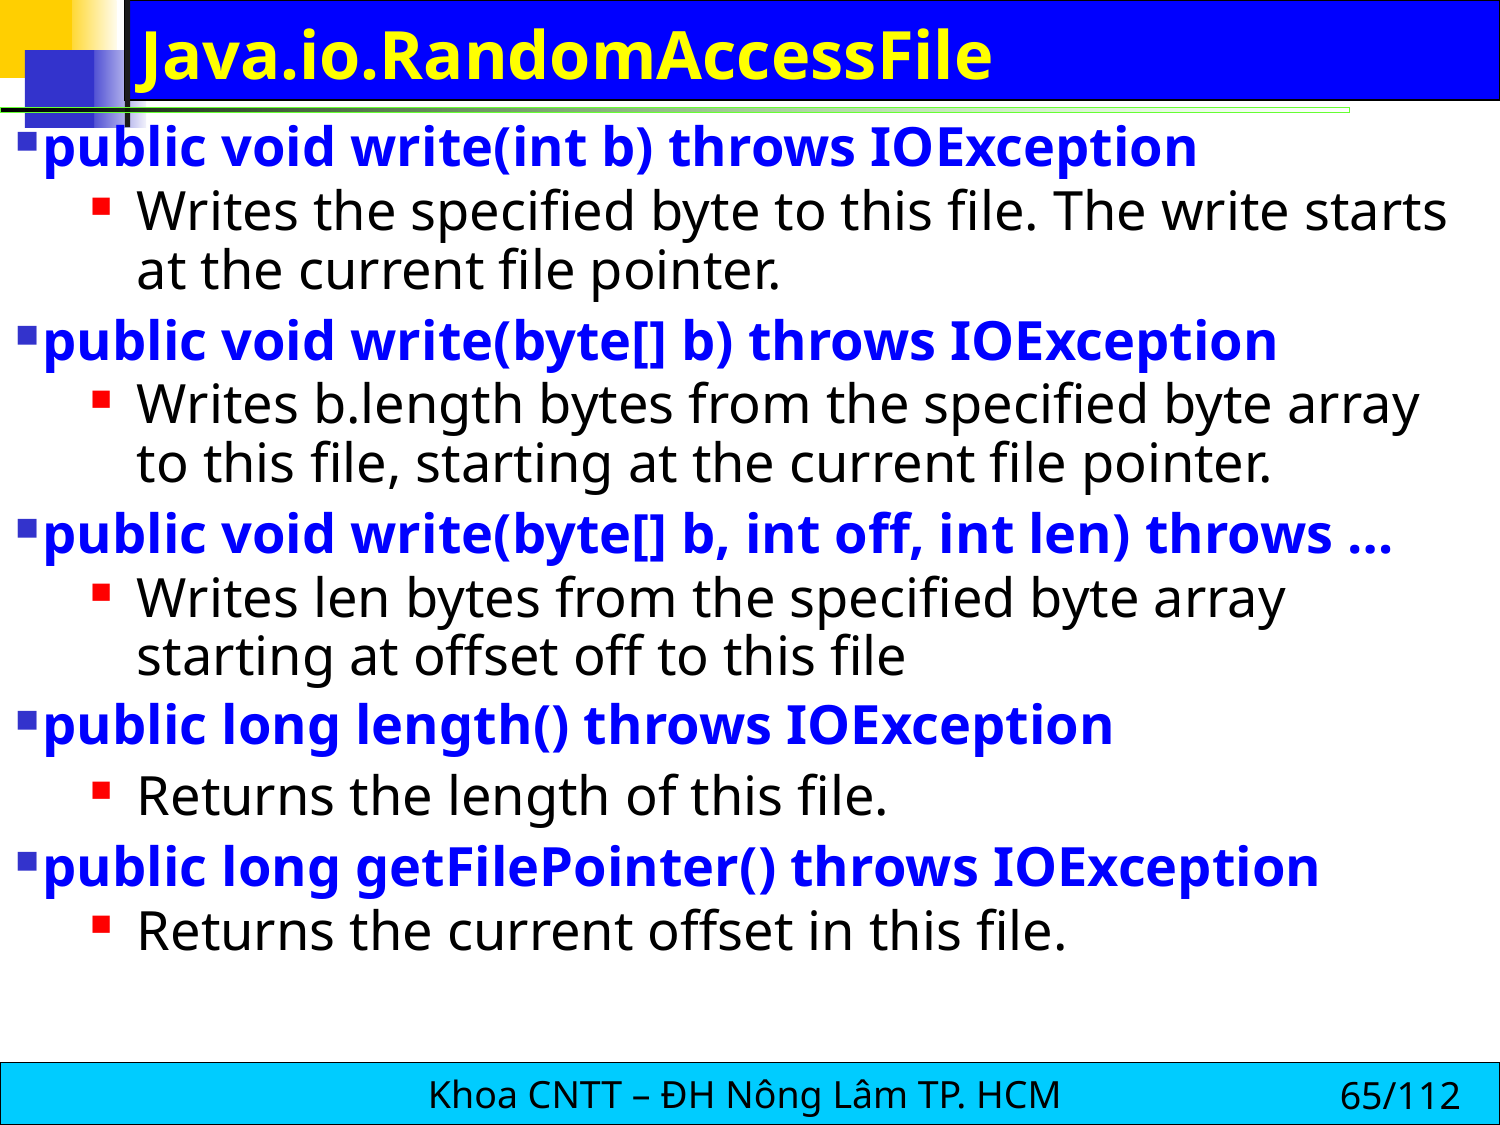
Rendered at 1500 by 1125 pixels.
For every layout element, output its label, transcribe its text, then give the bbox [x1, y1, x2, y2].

list public void write(int b) throws IOException Writes the specified byte to this file. The write starts at the current file pointer. public void write(byte[] b) throws IOException Writes b.length bytes from the specified byte array to this file, starting at the current file pointer. public void write(byte[] b, int off, int len) throws … Writes len bytes from the specified byte array starting at offset off to this file public long length() throws IOException Returns the length of this file. public long getFilePointer() throws IOException Returns the current offset in this file. [0, 112, 1500, 1050]
title Java.io.RandomAccessFile [124, 12, 1467, 101]
